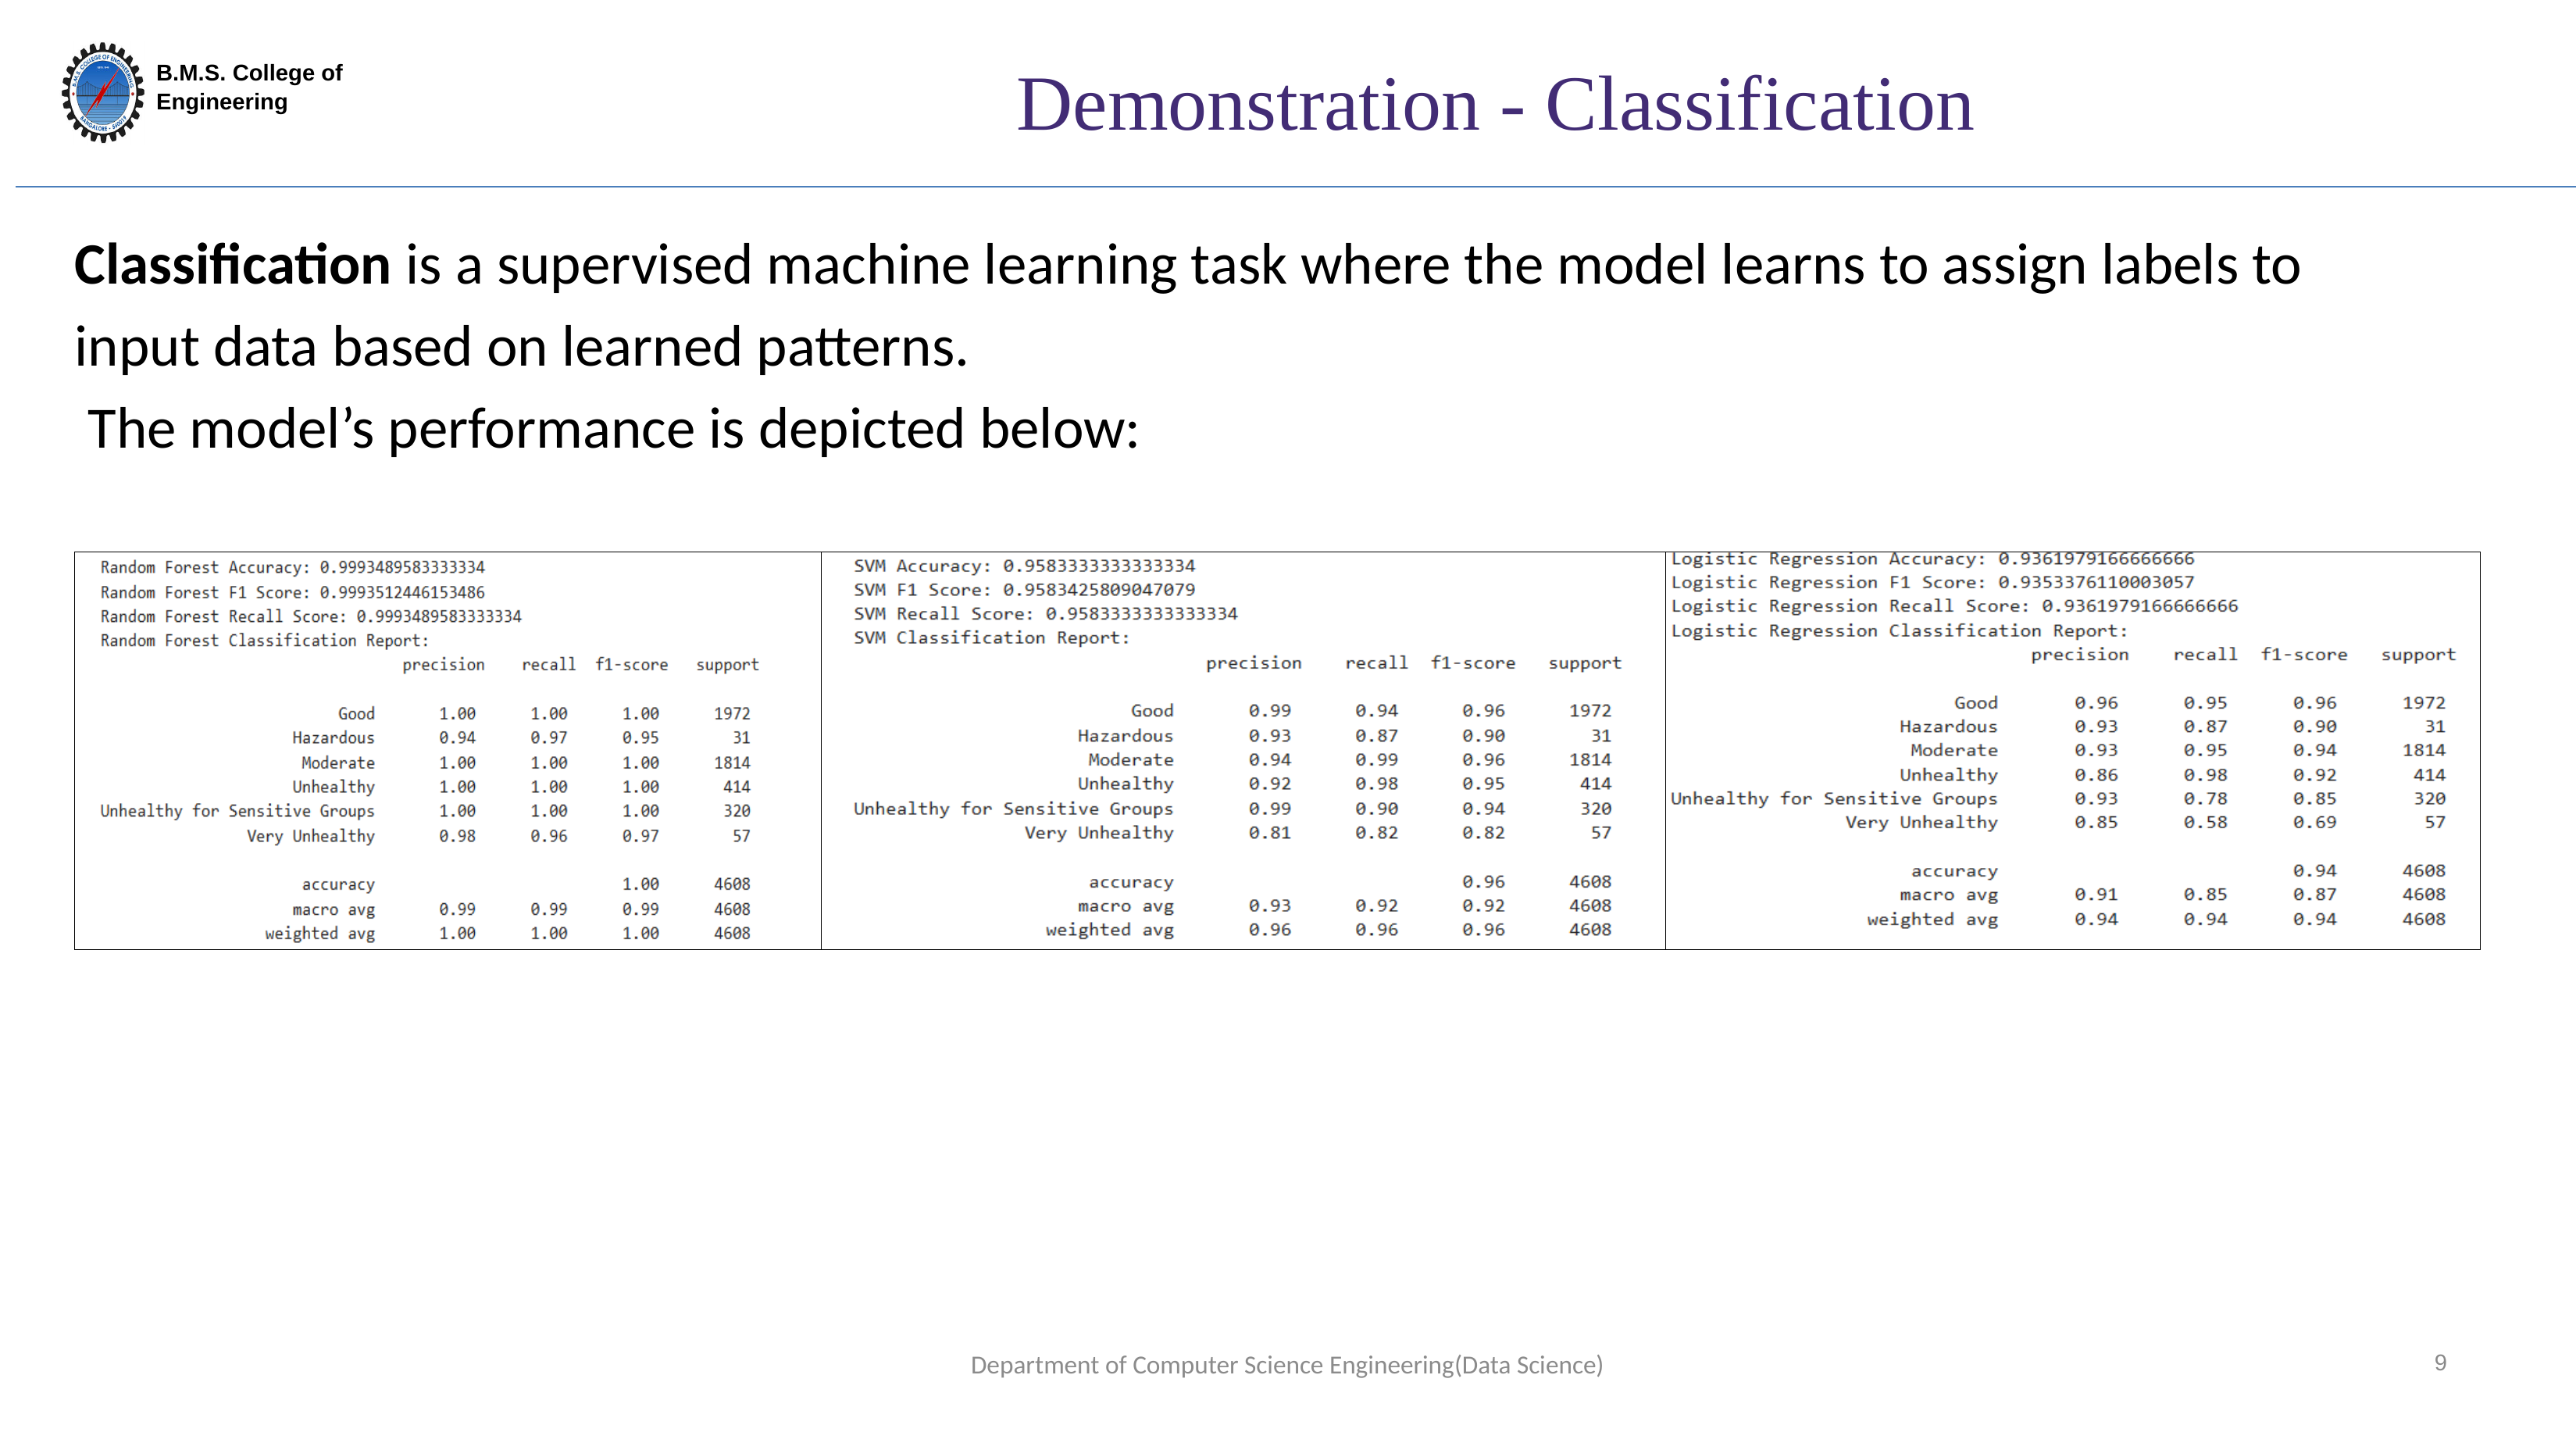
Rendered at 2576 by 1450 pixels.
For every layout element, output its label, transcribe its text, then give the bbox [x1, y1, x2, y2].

picture [74, 551, 2481, 950]
list Classification is a supervised machine learning task where the model learns to assign labels to input data based on learned patterns. The model’s performance is depicted below: [74, 225, 2544, 552]
picture [59, 41, 145, 145]
footer Department of Computer Science Engineering(Data Science) [876, 1348, 1700, 1380]
title Demonstration - Classification [491, 52, 2502, 148]
slide_number 9 [1854, 1348, 2448, 1421]
text_box B.M.S. College of Engineering [148, 52, 393, 148]
